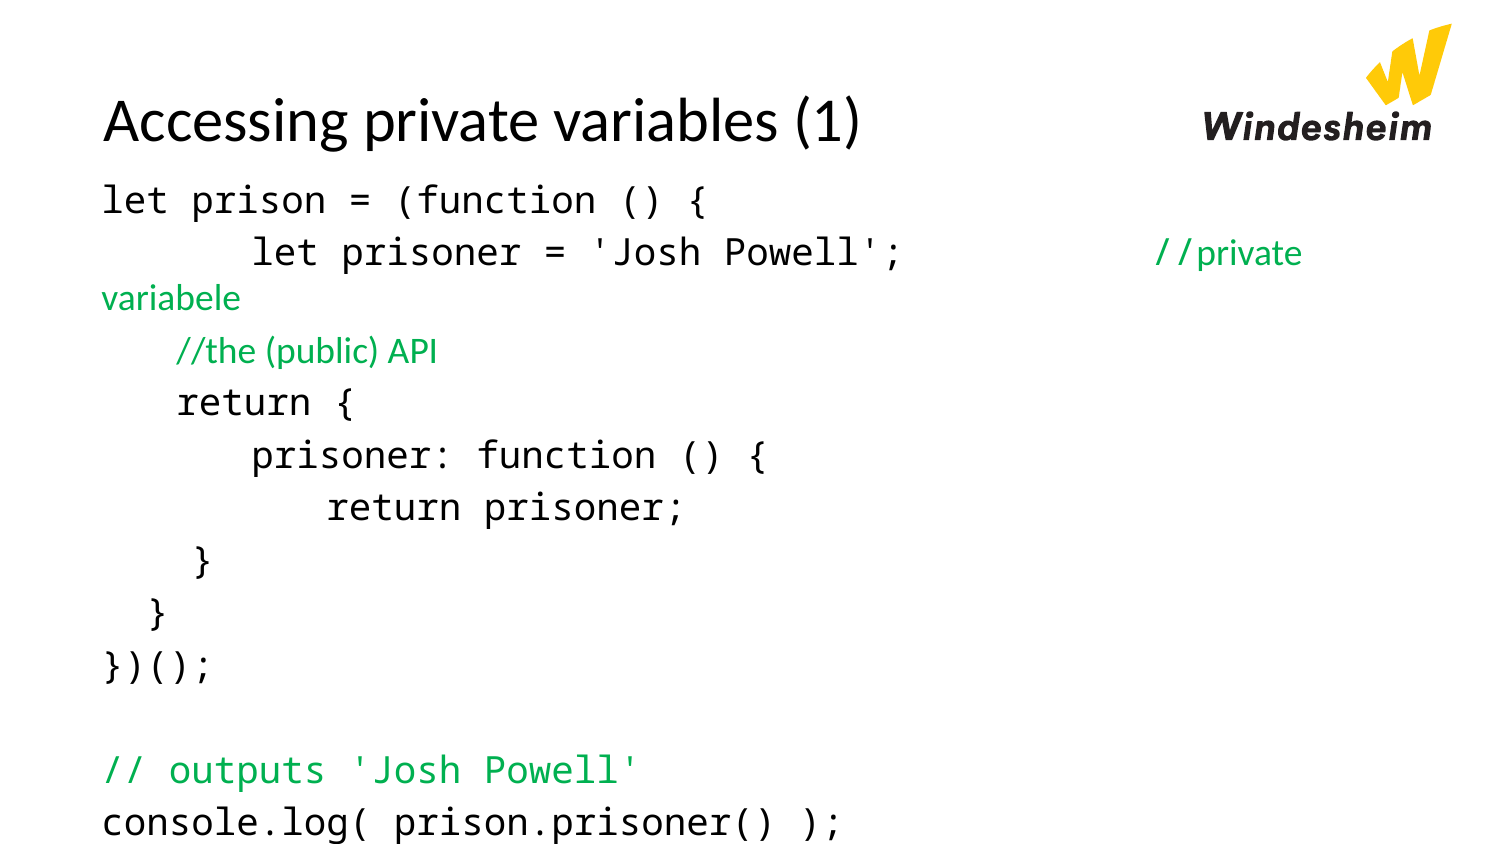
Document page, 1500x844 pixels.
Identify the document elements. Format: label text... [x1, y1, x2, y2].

title Accessing private variables (1) [88, 38, 1191, 196]
list let prison = (function () { let prisoner = 'Josh Powell'; //private variabele //the (public) API return { prisoner: function () { return prisoner; } } })(); // outputs 'Josh Powell' console.log( prison.prisoner() ); [86, 168, 1447, 839]
